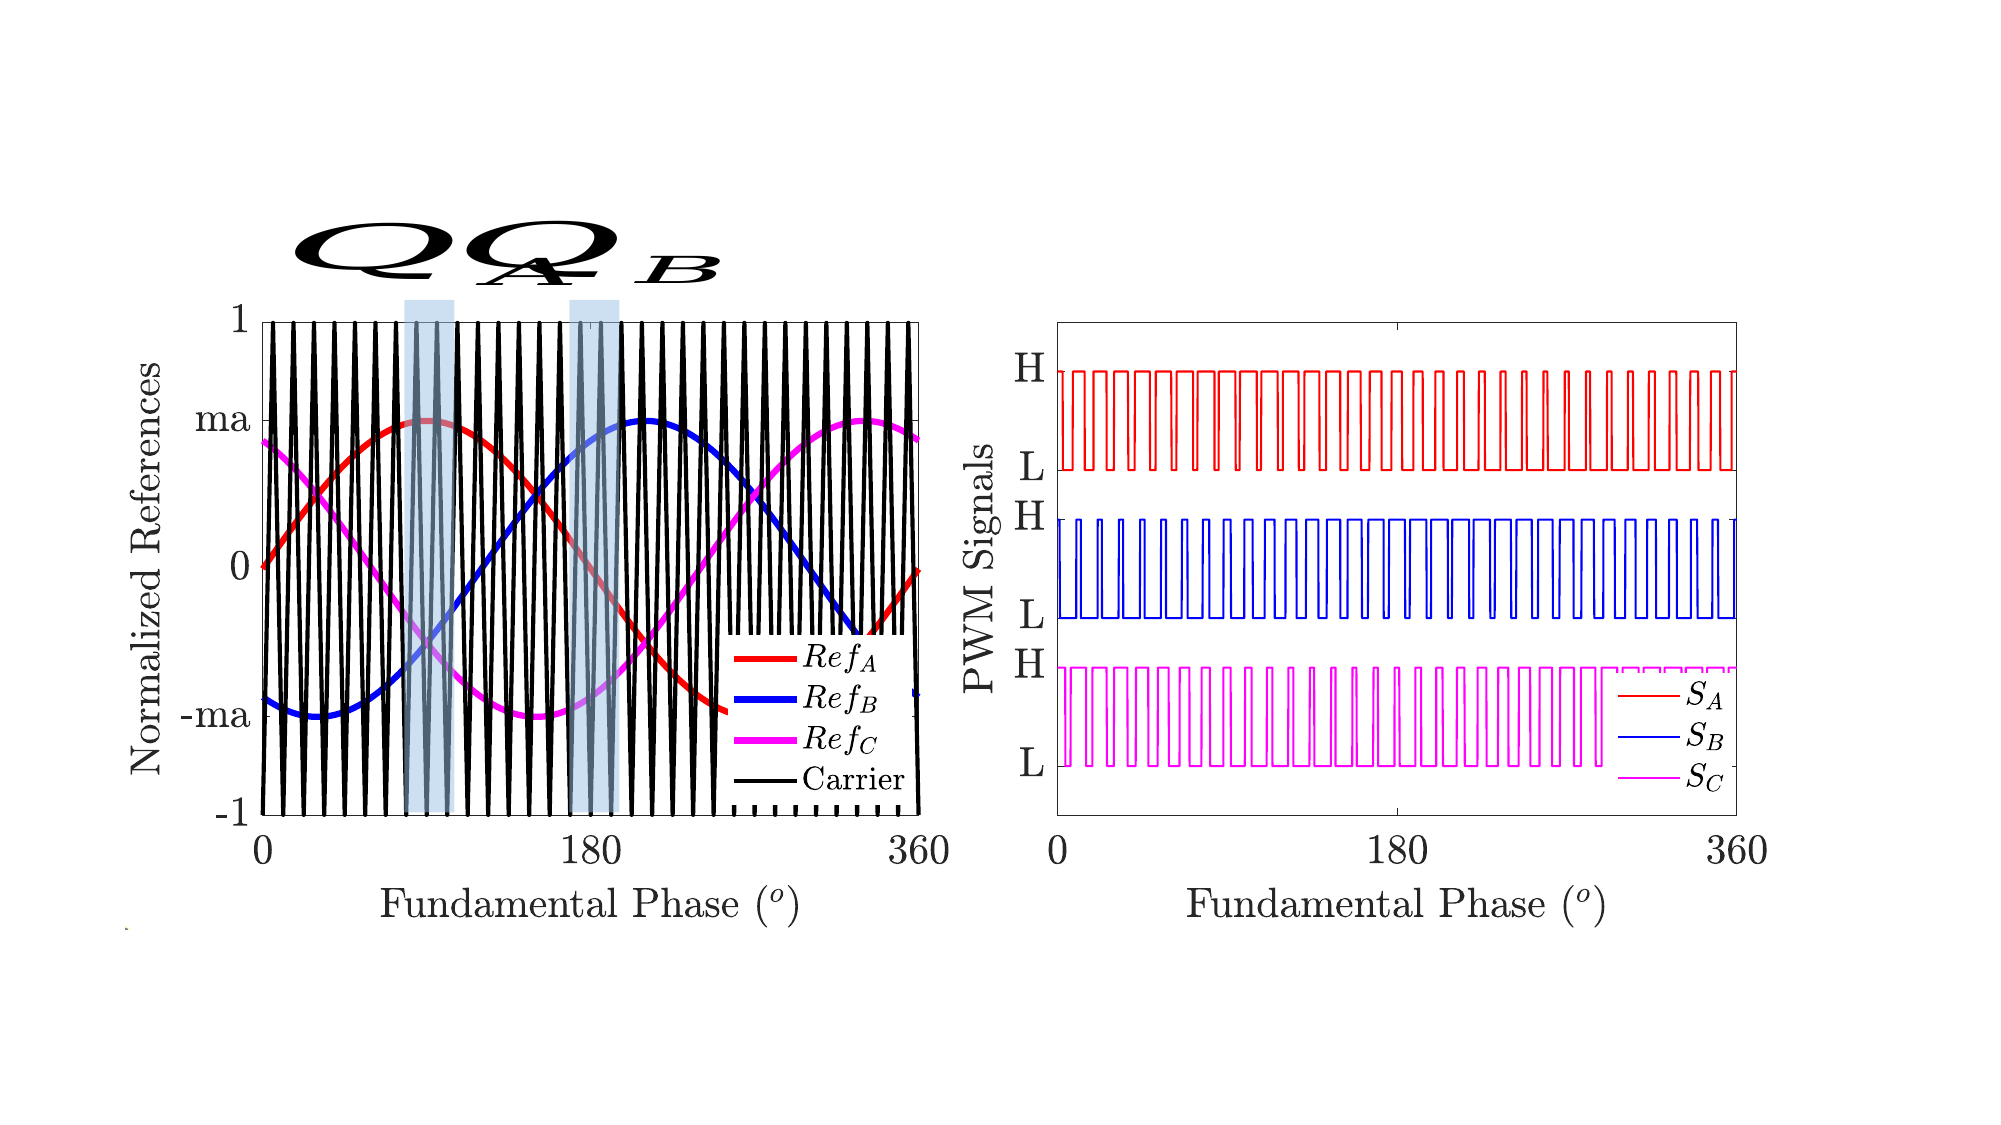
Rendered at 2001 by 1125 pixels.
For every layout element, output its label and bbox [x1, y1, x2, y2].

picture [124, 273, 1819, 930]
